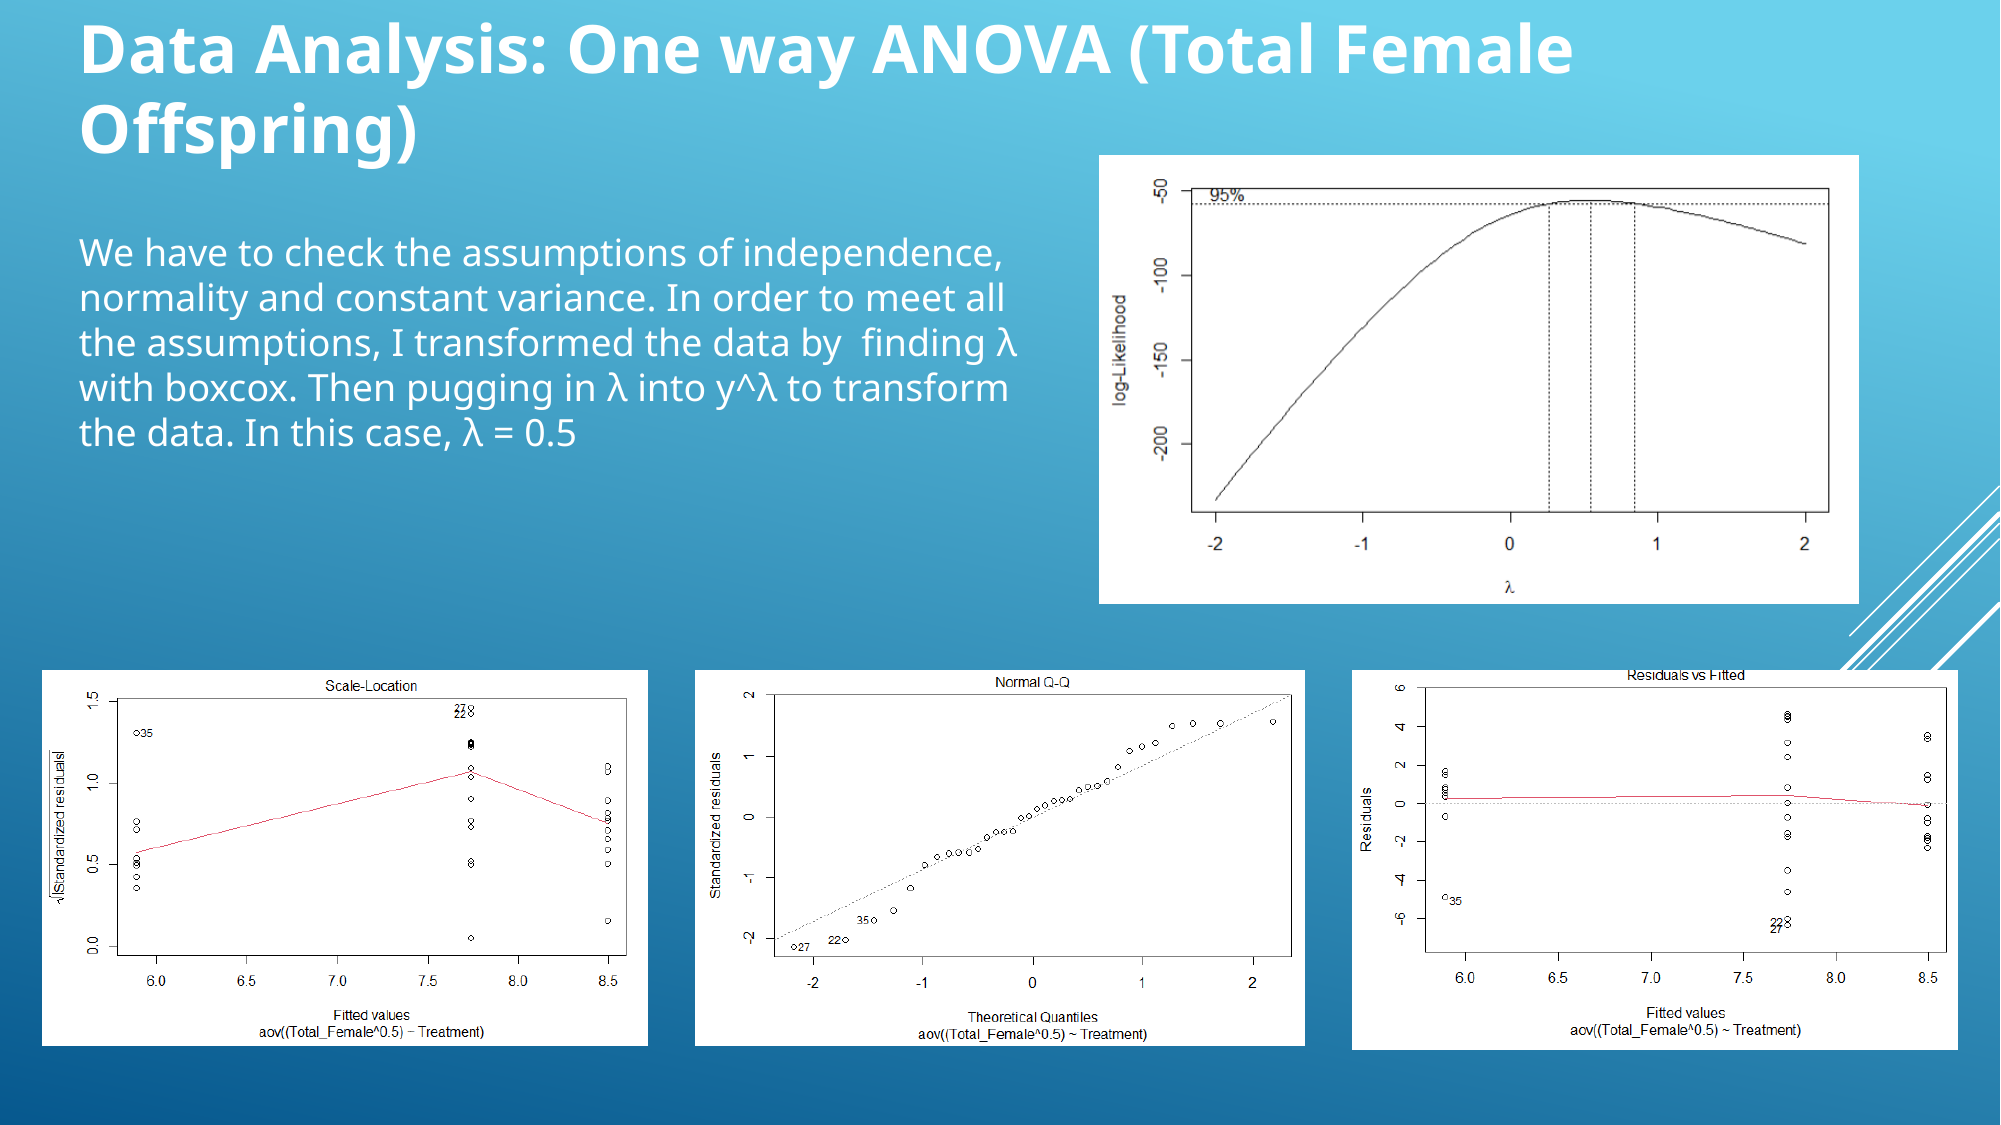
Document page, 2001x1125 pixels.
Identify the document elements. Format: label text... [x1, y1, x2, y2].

picture [1099, 155, 1859, 605]
text_box We have to check the assumptions of independence, normality and constant variance. In order to meet all the assumptions, I transformed the data by finding λ with boxcox. Then pugging in λ into y^λ to transform the data. In this case, λ = 0.5 [64, 221, 1067, 461]
picture [42, 670, 649, 1047]
picture [1351, 670, 1958, 1050]
text_box Data Analysis: One way ANOVA (Total Female Offspring) [64, 0, 1936, 175]
picture [695, 670, 1305, 1047]
